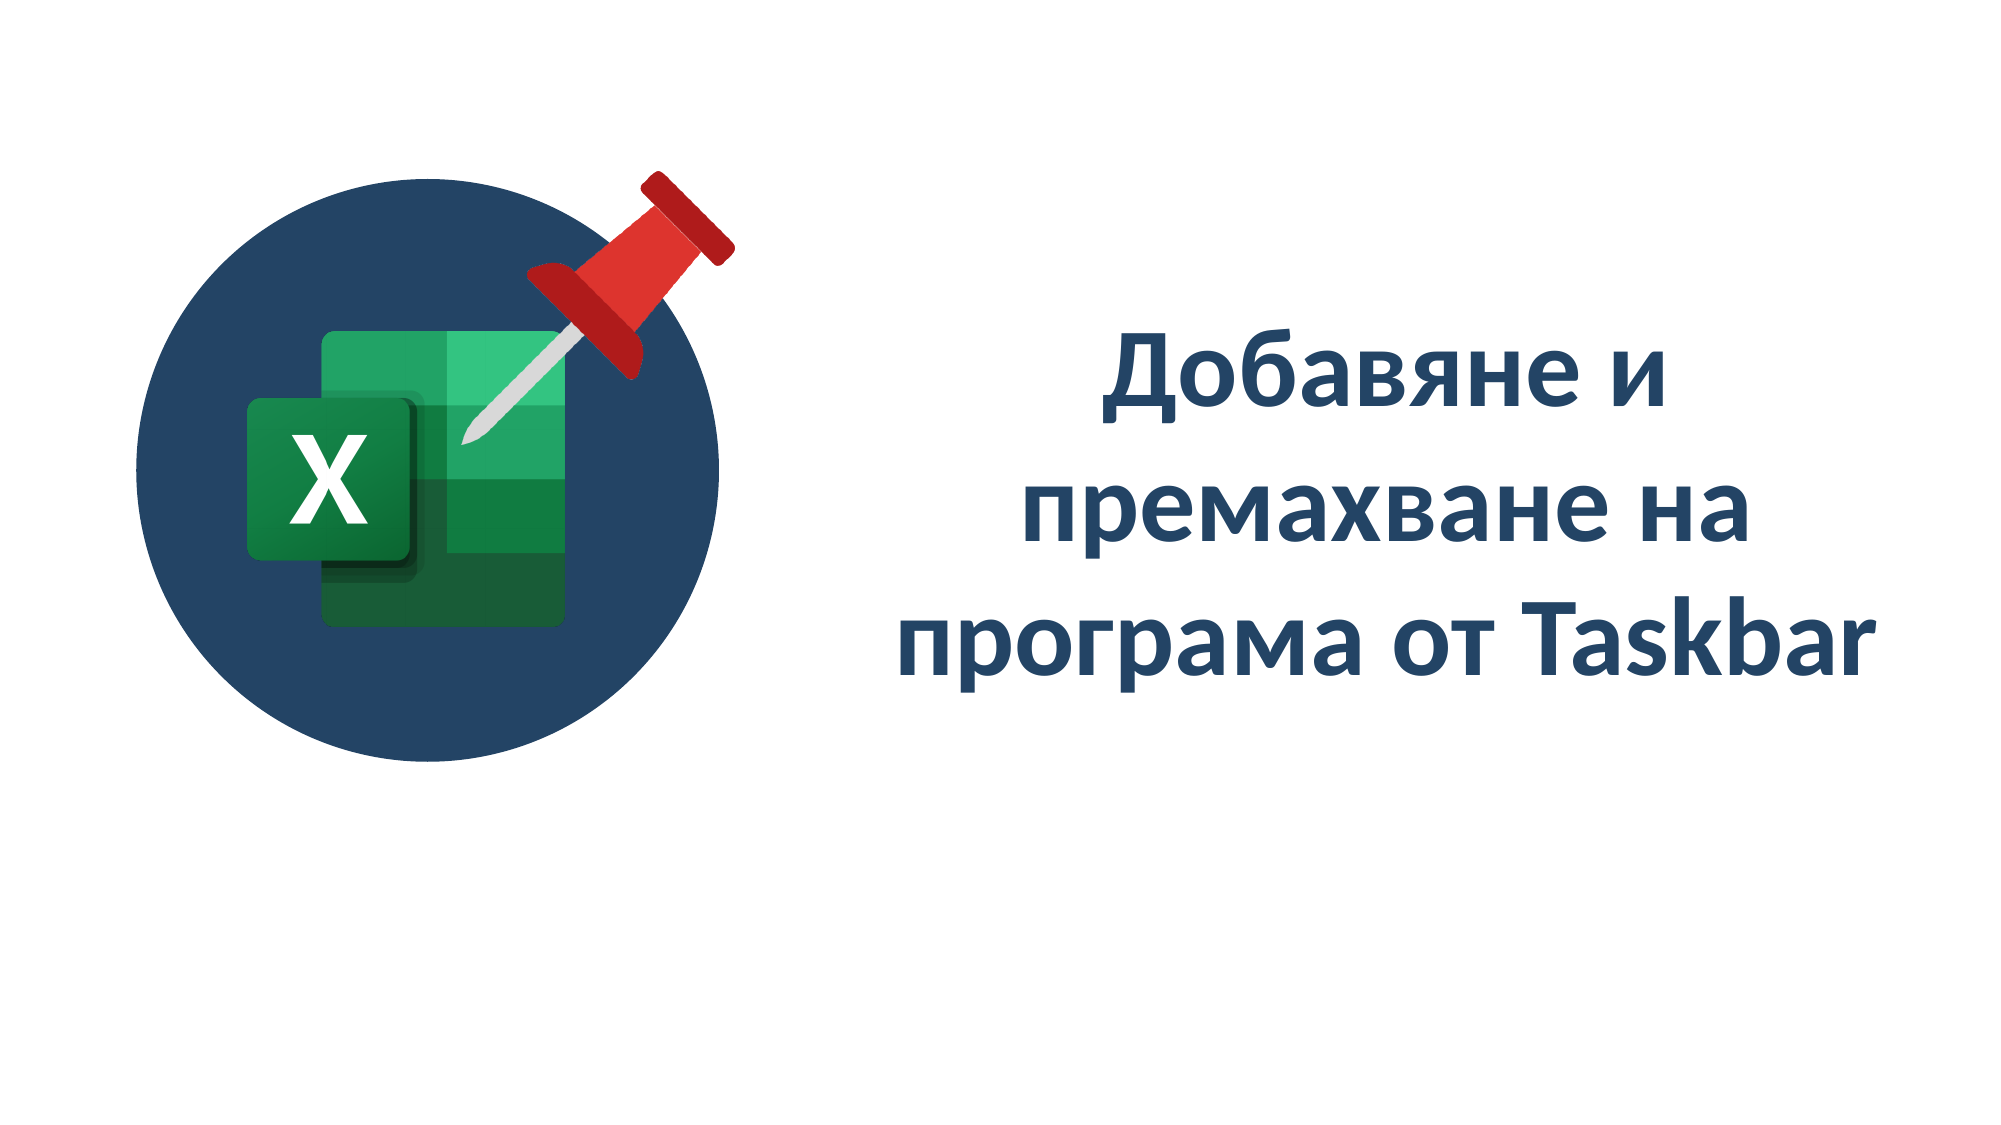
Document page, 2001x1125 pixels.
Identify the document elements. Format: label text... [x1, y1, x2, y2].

picture [246, 170, 735, 628]
title Добавяне и премахване на програма от Taskbar [837, 232, 1936, 760]
